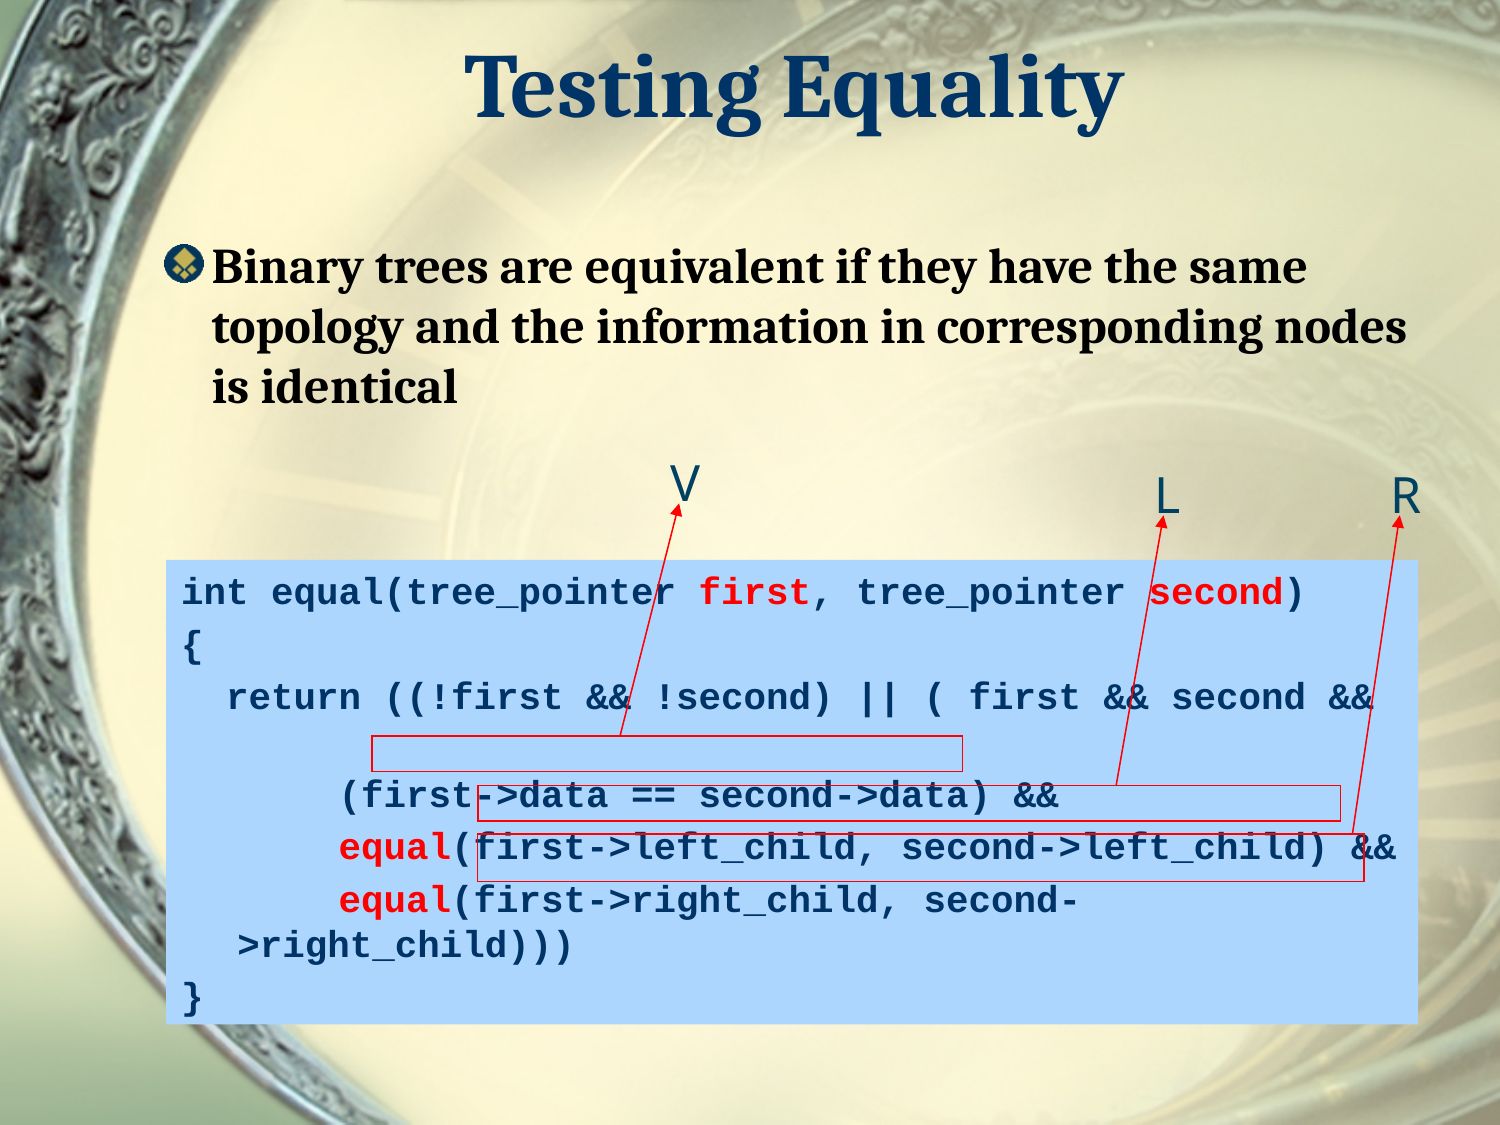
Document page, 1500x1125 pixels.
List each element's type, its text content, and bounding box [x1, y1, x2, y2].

title Testing Equality [195, 30, 1396, 169]
text_box V [655, 444, 703, 519]
list Binary trees are equivalent if they have the same topology and the information in corresponding nodes is identical [74, 226, 1425, 504]
picture [0, 0, 1500, 1125]
text_box [371, 735, 963, 772]
text_box int equal(tree_pointer first, tree_pointer second) { return ((!first && !second) || ( first && second && (first->data == second->data) && equal(first->left_child, second->left_child) && equal(first->right_child, second->right_child))) } [166, 559, 1419, 1025]
text_box L [1139, 456, 1187, 531]
text_box [478, 785, 1341, 821]
text_box R [1375, 456, 1424, 531]
text_box [477, 834, 1365, 882]
